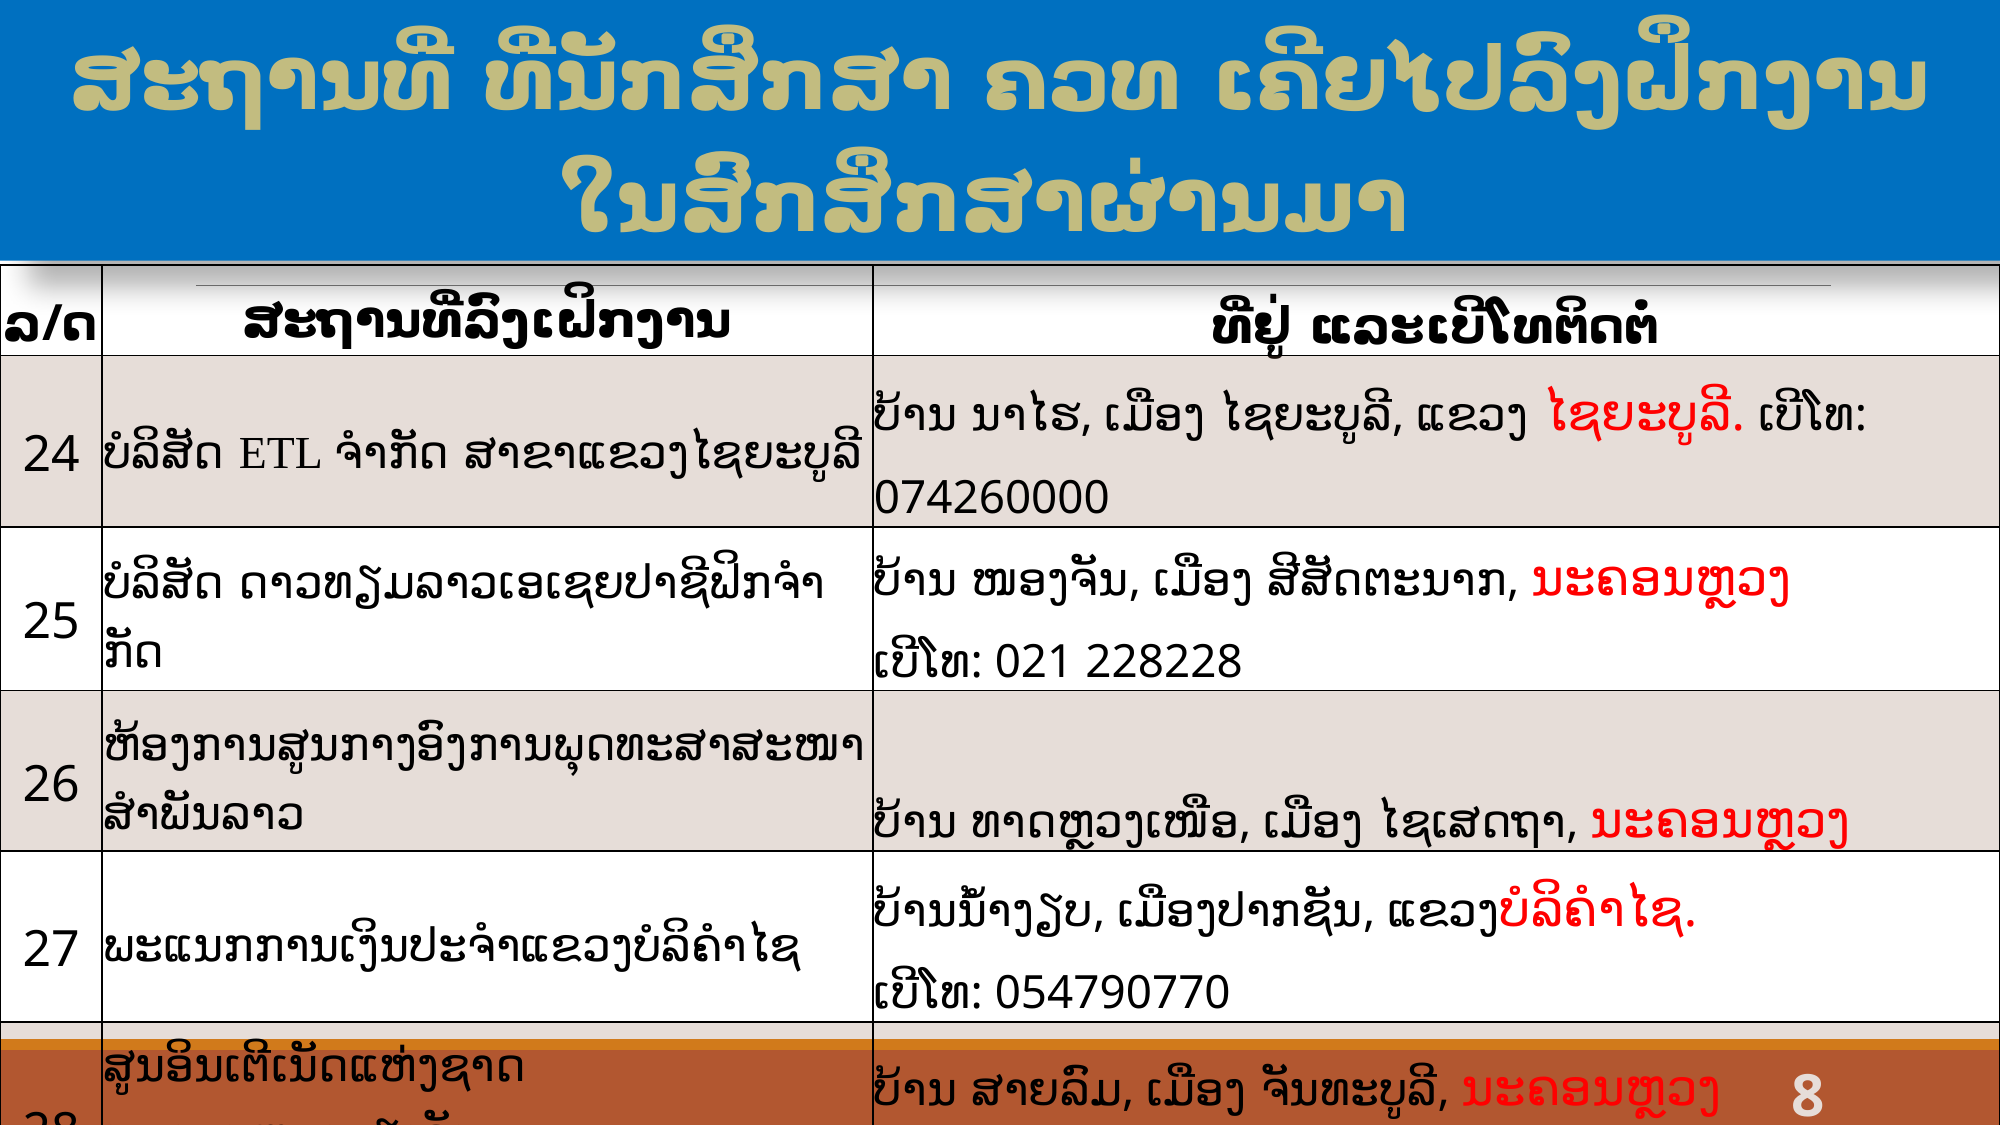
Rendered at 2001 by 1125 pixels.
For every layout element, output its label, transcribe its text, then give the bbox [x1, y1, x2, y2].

table_cell ບ້ານນໍ້າງຽບ, ເມືອງປາກຊັນ, ແຂວງບໍລິຄໍາໄຊ. ເບີໂທ: 054790770 [874, 852, 1999, 1021]
table_header ທີ່ຢູ່ ແລະເບີໂທຕິດຕໍ່ [874, 308, 1999, 355]
table_cell ຫ້ອງການສູນກາງອົງການພຸດທະສາສະໜາ ສໍາພັນລາວ [103, 691, 872, 850]
table_header ລ/ດ [1, 266, 101, 355]
table_cell 25 [1, 528, 101, 690]
table_cell ບໍລິສັດ ETL ຈໍາກັດ ສາຂາແຂວງໄຊຍະບູລີ [103, 356, 872, 526]
table_cell ບ້ານ ນາໄຮ, ເມືອງ ໄຊຍະບູລີ, ແຂວງ ໄຊຍະບູລີ. ເບີໂທ: 074260000 [874, 356, 1999, 526]
title ສະຖານທີ່ ທີ່ນັກສຶກສາ ຄວທ ເຄີຍໄປລົງຝຶກງານໃນສົກສຶກສາຜ່ານມາ [0, 0, 2000, 261]
table_cell ພະແນກການເງິນປະຈໍາແຂວງບໍລິຄໍາໄຊ [103, 852, 872, 1021]
table_cell ບ້ານ ໜອງຈັນ, ເມືອງ ສີສັດຕະນາກ, ນະຄອນຫຼວງ ເບີໂທ: 021 228228 [874, 528, 1999, 690]
table_cell ສູນອິນເຕີເນັດແຫ່ງຊາດນະຄອນຫຼວງວຽງຈັນ [103, 1023, 872, 1125]
table_cell 26 [1, 691, 101, 850]
table_cell 27 [1, 852, 101, 1021]
table_cell 28 [1, 1023, 101, 1125]
table_cell ບ້ານ ສາຍລົມ, ເມືອງ ຈັນທະບູລີ, ນະຄອນຫຼວງ ເບີໂທ: 021 254150 [874, 1023, 1999, 1125]
slide_number 8 [1624, 1059, 1840, 1120]
table_cell ບໍລິສັດ ດາວທຽມລາວເອເຊຍປາຊີຟິກຈໍາກັດ [103, 528, 872, 690]
table_cell 24 [1, 356, 101, 526]
table_header ສະຖານທີ່ລົງເຝິກງານ [103, 308, 872, 355]
table_cell ບ້ານ ທາດຫຼວງເໜືອ, ເມືອງ ໄຊເສດຖາ, ນະຄອນຫຼວງ [874, 691, 1999, 850]
